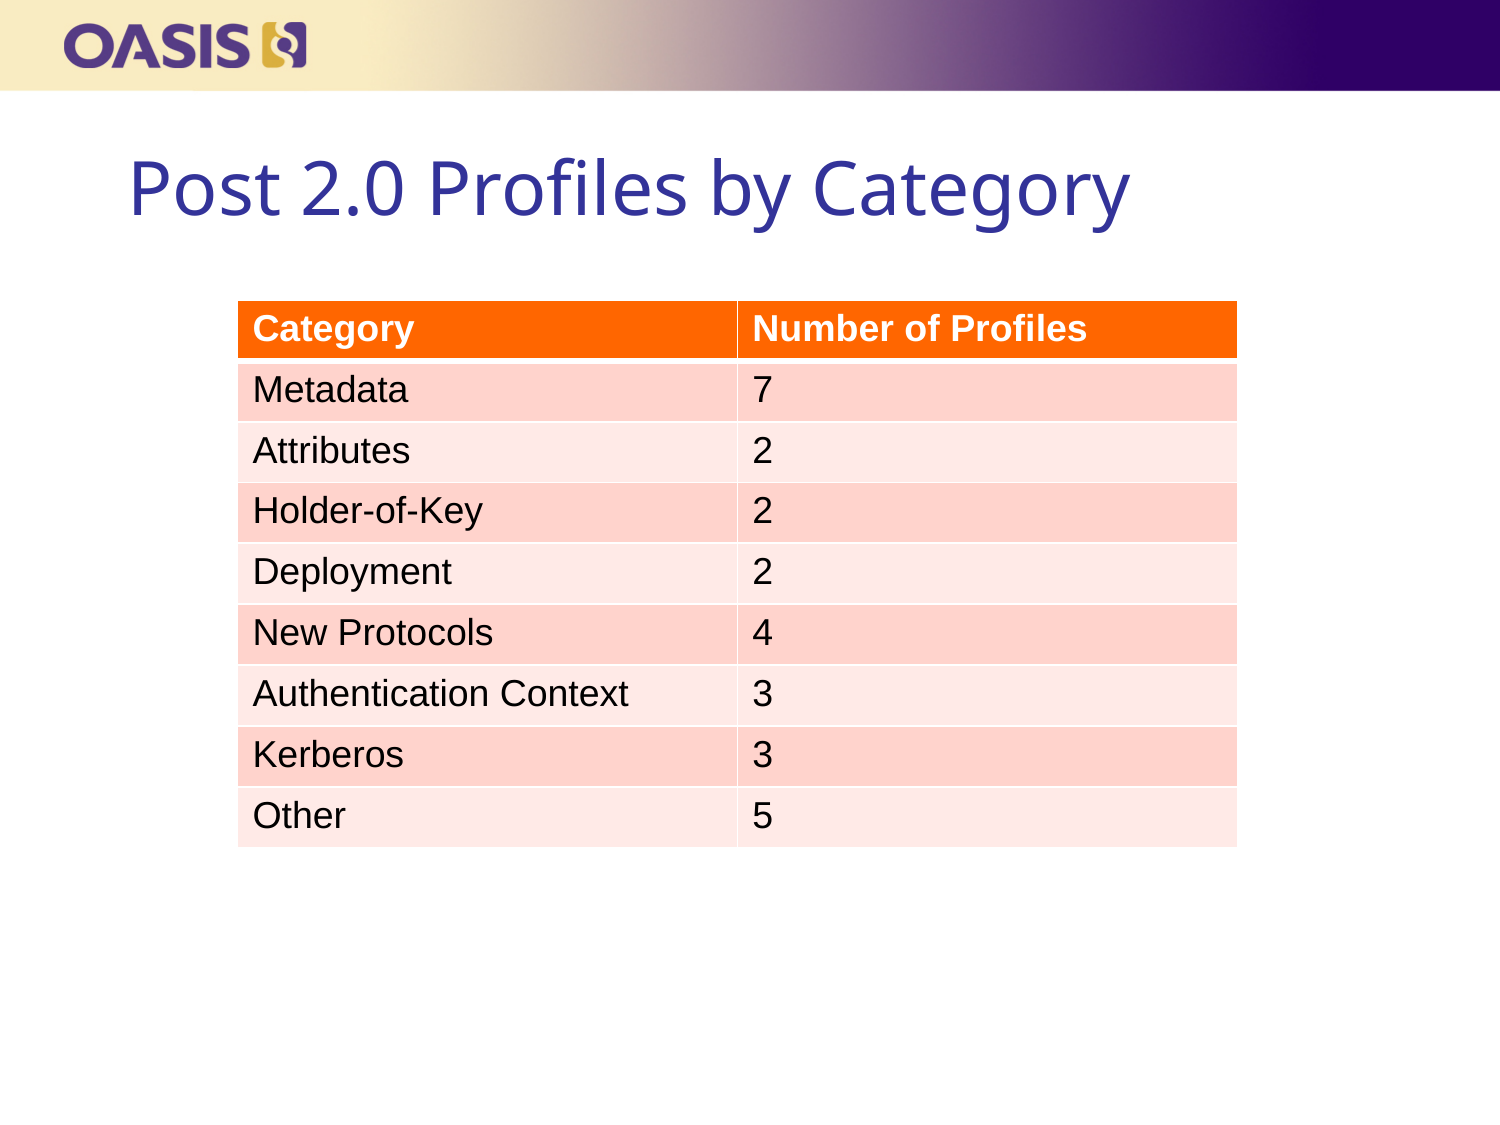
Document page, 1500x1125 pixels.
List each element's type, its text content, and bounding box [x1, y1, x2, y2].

table_cell Attributes [238, 423, 737, 482]
table_cell New Protocols [238, 605, 737, 664]
table_header Category [238, 301, 737, 358]
table_cell Deployment [238, 544, 737, 603]
table_cell Other [238, 788, 737, 847]
table_cell 3 [738, 666, 1237, 725]
table_cell 2 [738, 423, 1237, 482]
table_cell 5 [738, 788, 1237, 847]
table_cell 3 [738, 727, 1237, 786]
table_cell 4 [738, 605, 1237, 664]
table_cell 2 [738, 544, 1237, 603]
table_cell Holder-of-Key [238, 483, 737, 542]
table_header Number of Profiles [738, 301, 1237, 358]
title Post 2.0 Profiles by Category [112, 149, 1363, 338]
table_cell 7 [738, 364, 1237, 421]
picture [0, 0, 1500, 1125]
table_cell Metadata [238, 364, 737, 421]
table_cell Authentication Context [238, 666, 737, 725]
table_cell 2 [738, 483, 1237, 542]
table_cell Kerberos [238, 727, 737, 786]
